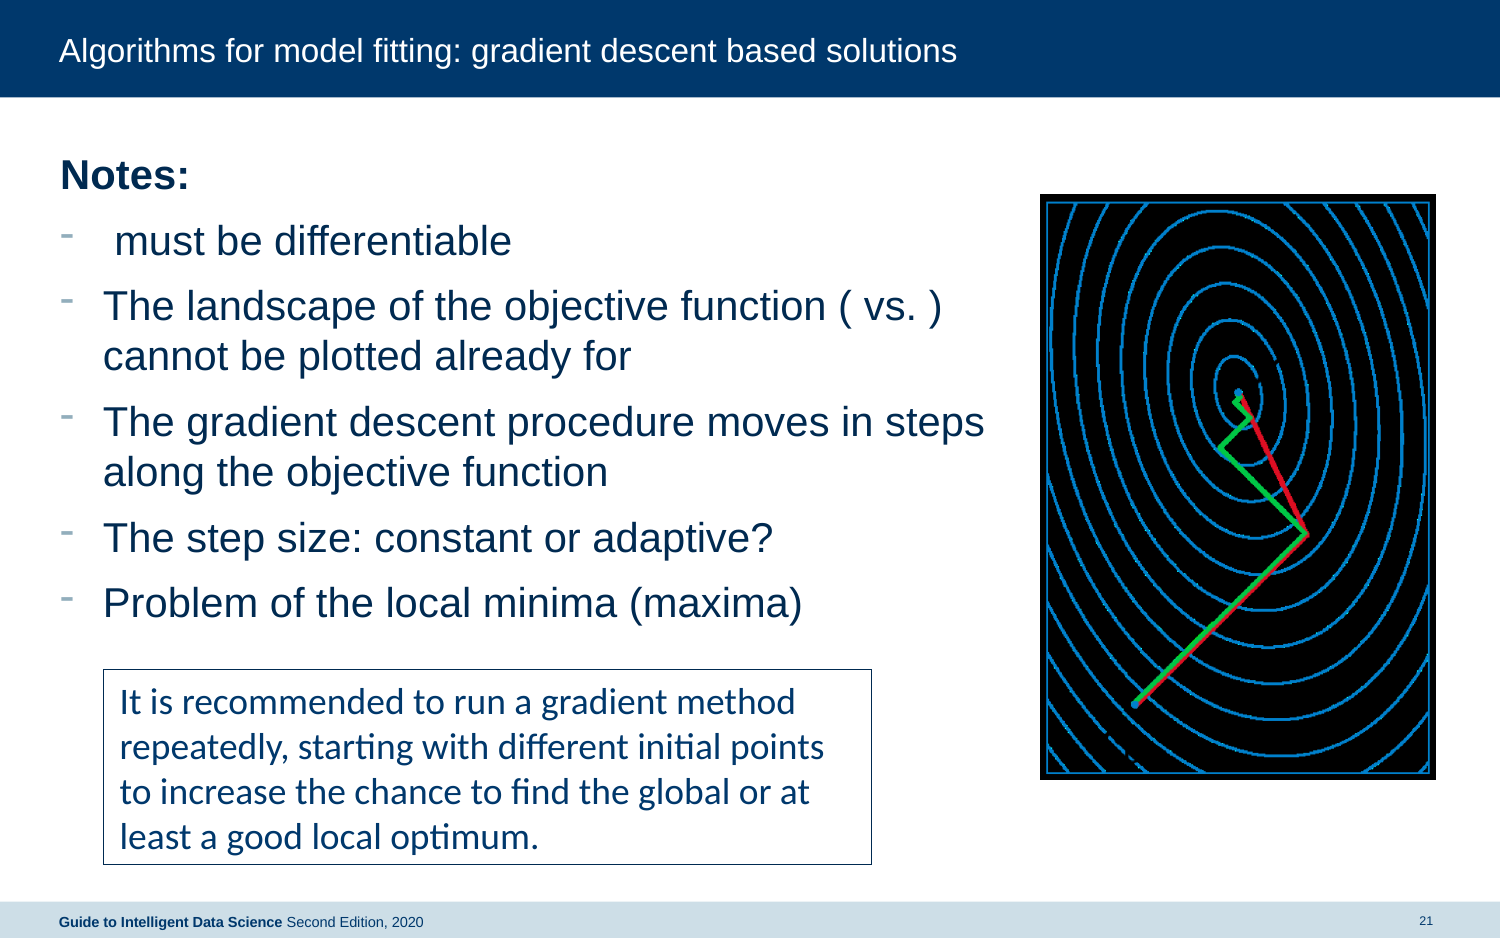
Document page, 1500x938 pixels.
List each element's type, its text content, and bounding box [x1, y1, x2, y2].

slide_number 21 [1411, 900, 1442, 938]
title Algorithms for model fitting: gradient descent based solutions [58, 28, 1442, 70]
text_box It is recommended to run a gradient method repeatedly, starting with different initial points to increase the chance to find the global or at least a good local optimum. [103, 669, 872, 865]
picture [1037, 191, 1442, 781]
